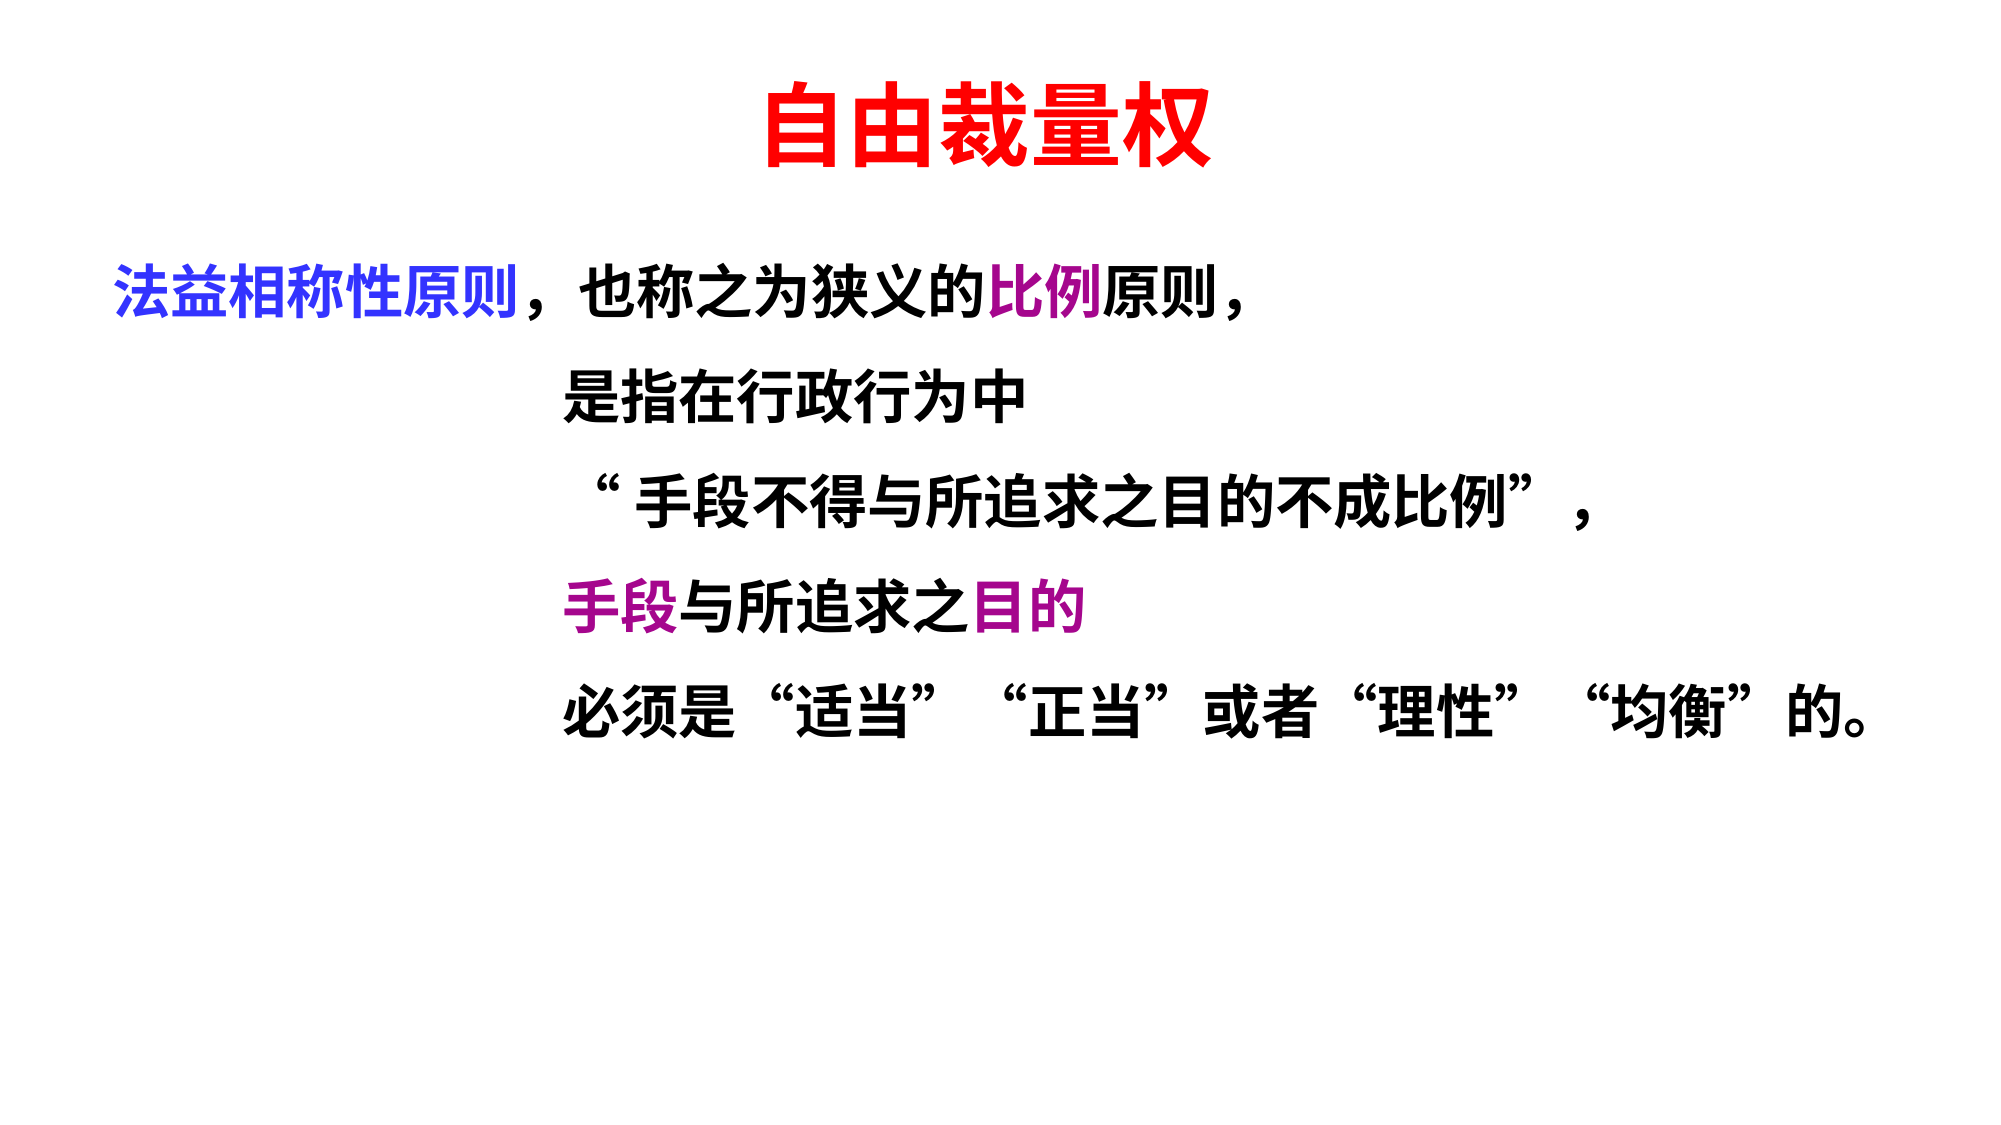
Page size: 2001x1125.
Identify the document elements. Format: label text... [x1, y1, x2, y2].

list 法益相称性原则，也称之为狭义的比例原则， 是指在行政行为中 “手段不得与所追求之目的不成比例”， 手段与所追求之目的 必须是“适当”“正当”或者“理性”“均衡”的。 [97, 212, 1942, 1042]
title 自由裁量权 [122, 21, 1848, 212]
